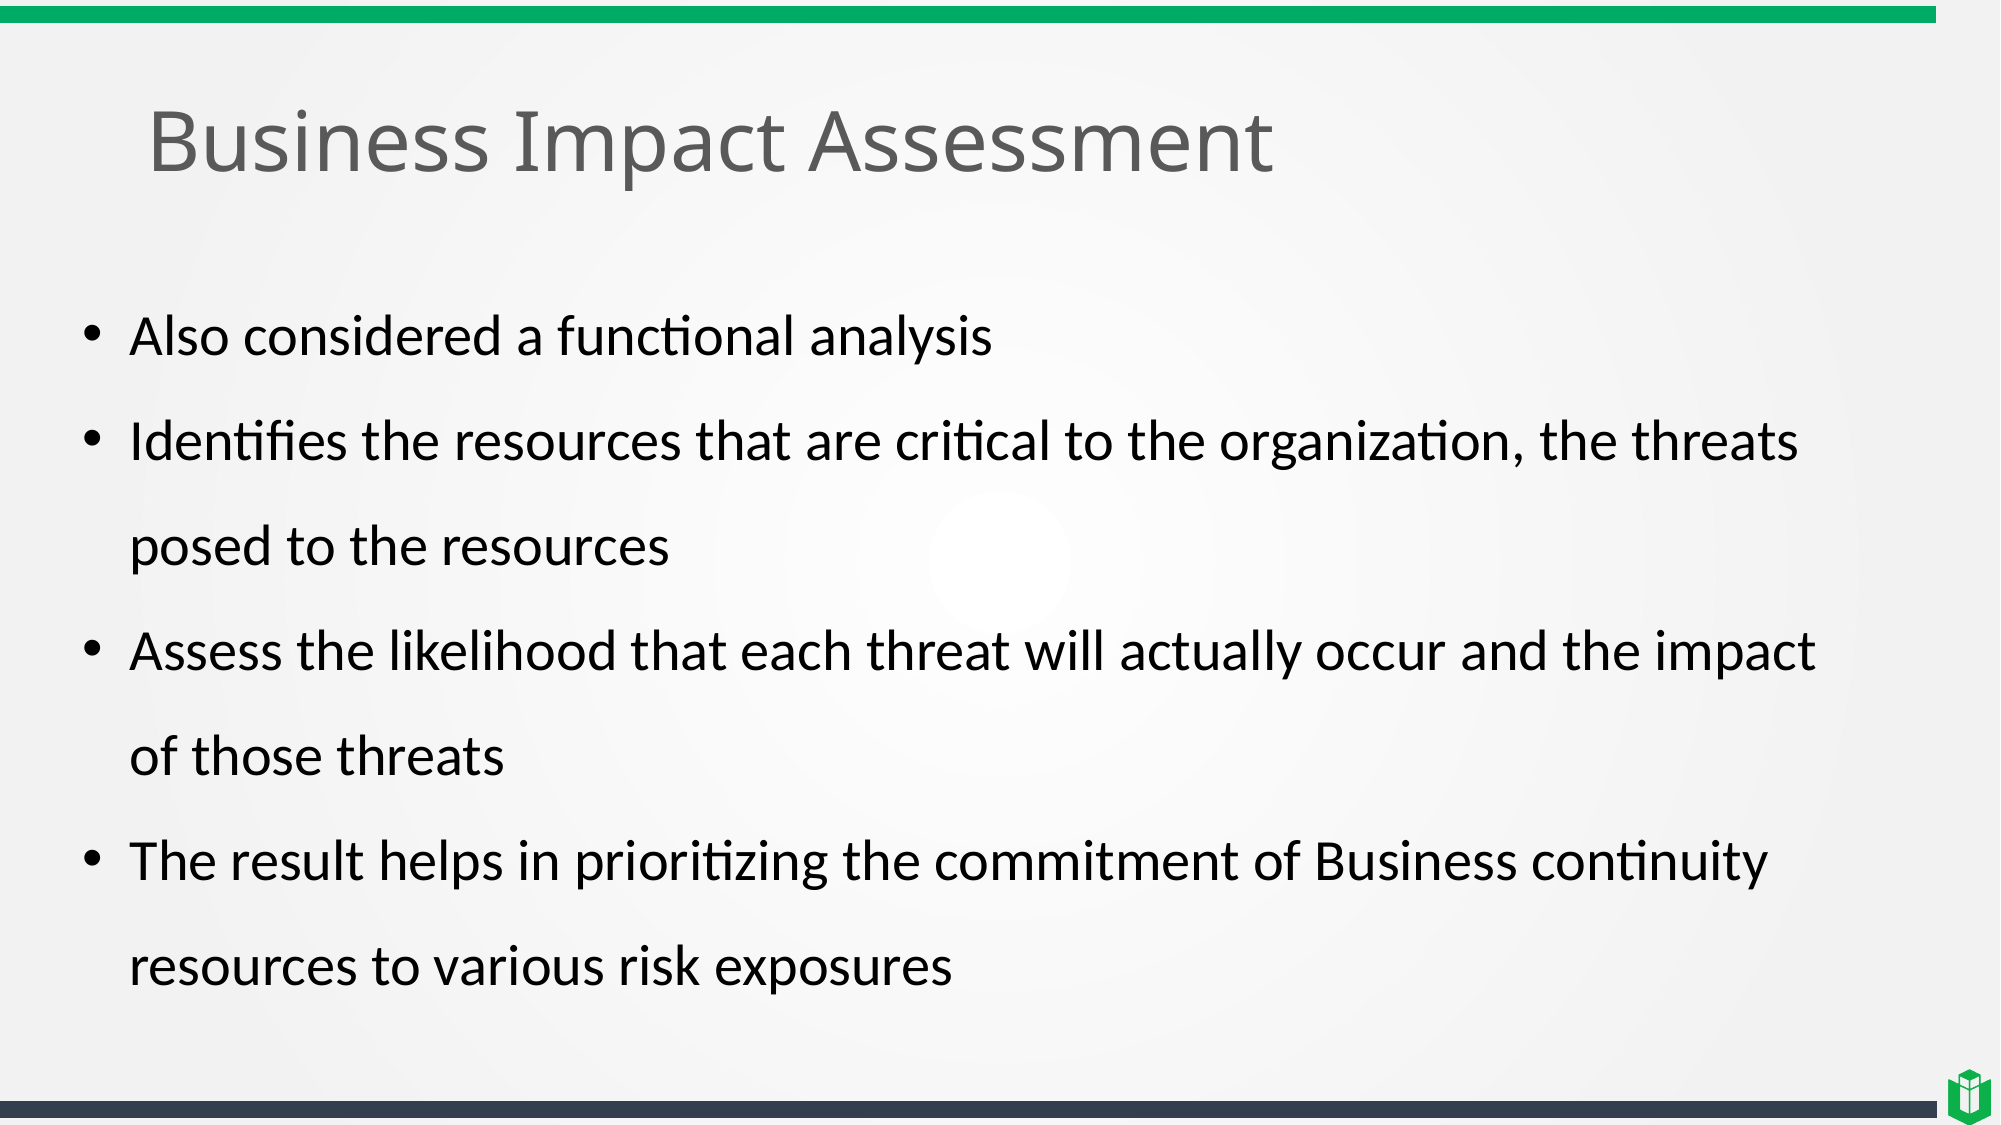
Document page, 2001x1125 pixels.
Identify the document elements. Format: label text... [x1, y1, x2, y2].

title Business Impact Assessment [131, 84, 1886, 206]
text_box Also considered a functional analysis Identifies the resources that are critical to the organization, the threats posed to the resources Assess the likelihood that each threat will actually occur and the impact of those threats The result helps in prioritizing the commitment of Business continuity resources to various risk exposures [68, 255, 1886, 1005]
picture [1945, 1068, 1992, 1125]
